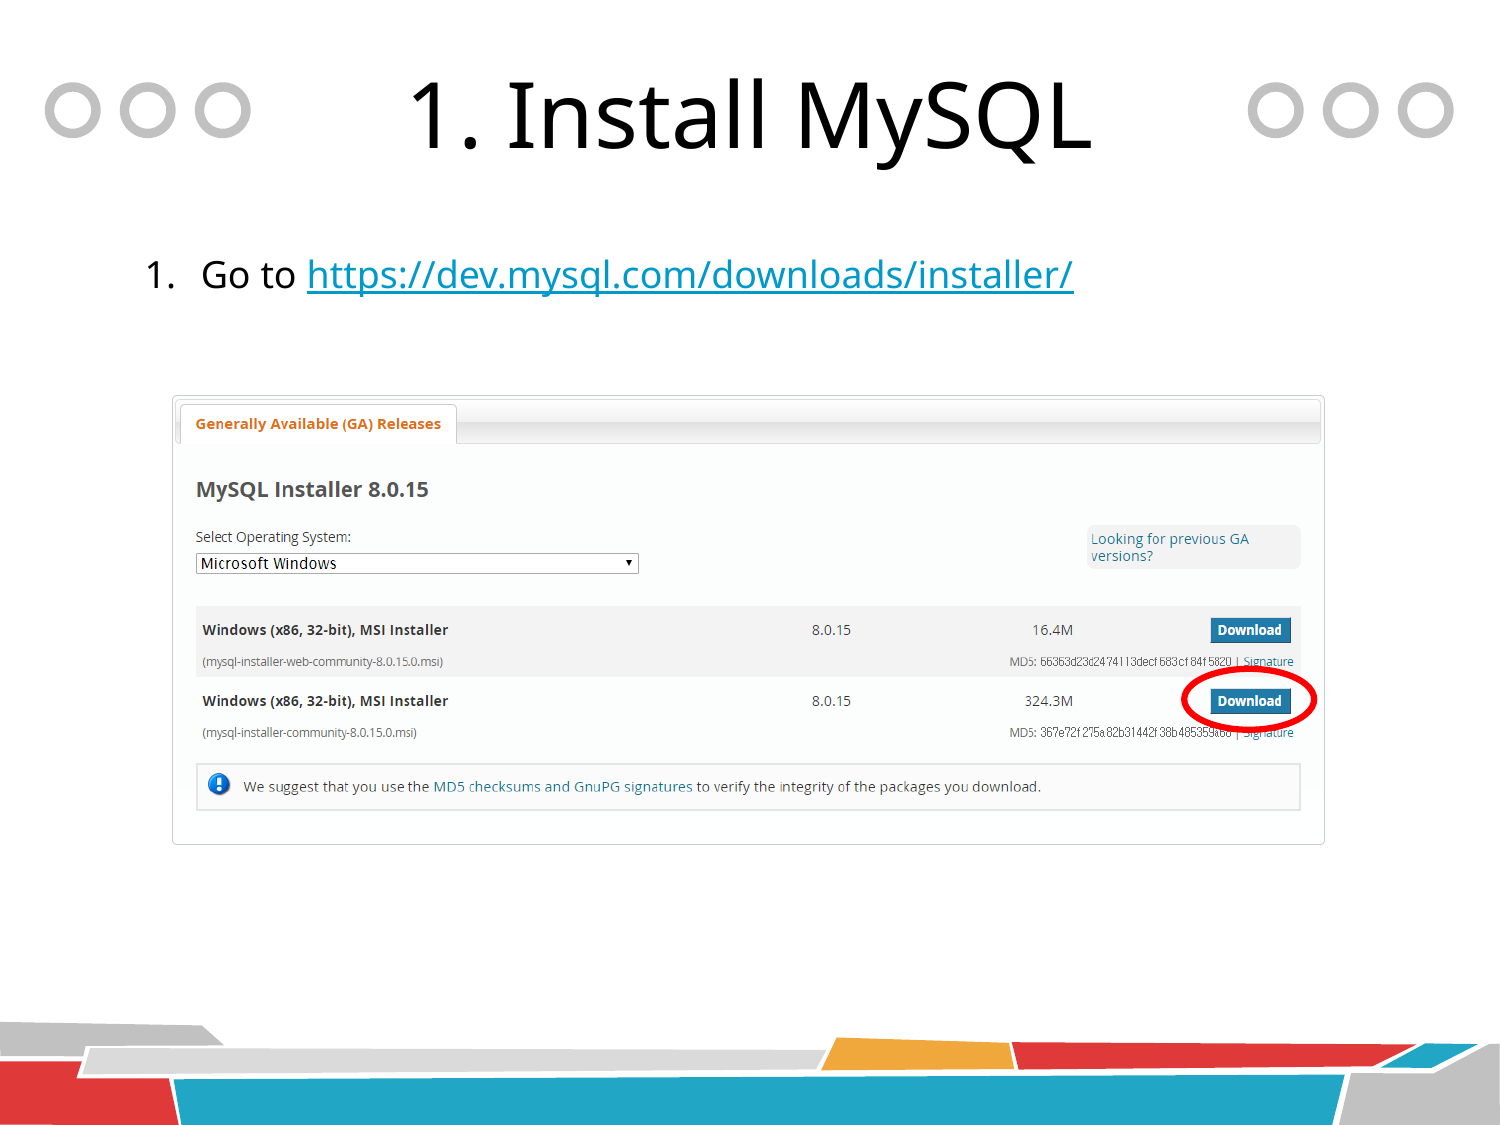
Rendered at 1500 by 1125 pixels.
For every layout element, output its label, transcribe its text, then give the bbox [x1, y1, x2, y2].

text_box Go to https://dev.mysql.com/downloads/installer/ [129, 243, 1371, 310]
picture [159, 388, 1341, 860]
title 1. Install MySQL [262, 18, 1238, 206]
